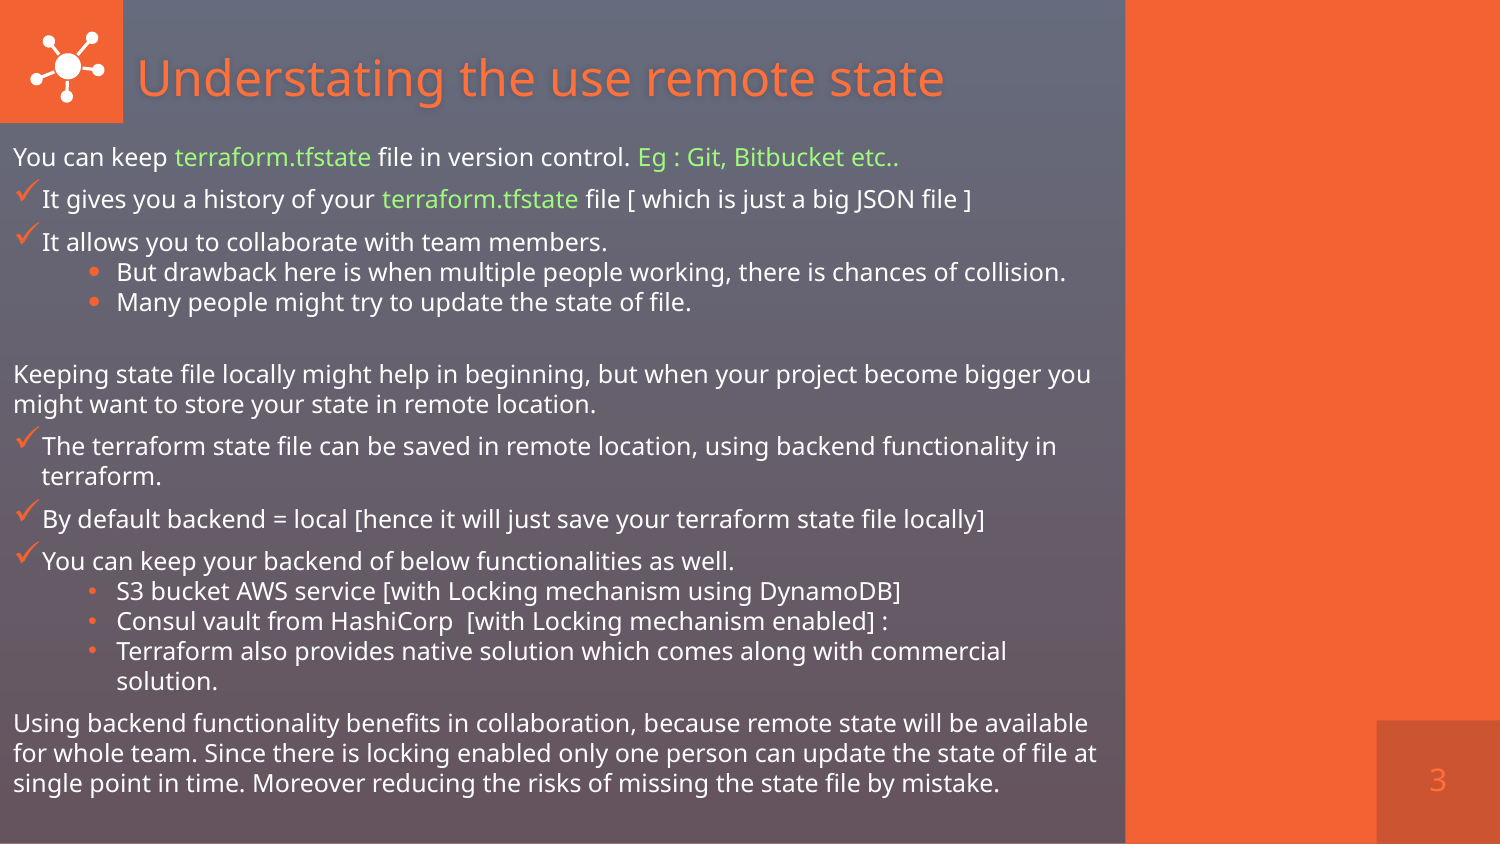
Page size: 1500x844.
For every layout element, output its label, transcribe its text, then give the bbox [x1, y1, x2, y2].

slide_number 3 [1376, 720, 1500, 844]
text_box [30, 31, 105, 103]
list You can keep terraform.tfstate file in version control. Eg : Git, Bitbucket etc.. It gives you a history of your terraform.tfstate file [ which is just a big JSON file ] It allows you to collaborate with team members. But drawback here is when multiple people working, there is chances of collision. Many people might try to update the state of file. Keeping state file locally might help in beginning, but when your project become bigger you might want to store your state in remote location. The terraform state file can be saved in remote location, using backend functionality in terraform. By default backend = local [hence it will just save your terraform state file locally] You can keep your backend of below functionalities as well. S3 bucket AWS service [with Locking mechanism using DynamoDB] Consul vault from HashiCorp [with Locking mechanism enabled] : Terraform also provides native solution which comes along with commercial solution. Using backend functionality benefits in collaboration, because remote state will be available for whole team. Since there is locking enabled only one person can update the state of file at single point in time. Moreover reducing the risks of missing the state file by mistake. [13, 141, 1106, 819]
title Understating the use remote state [136, 25, 1106, 108]
